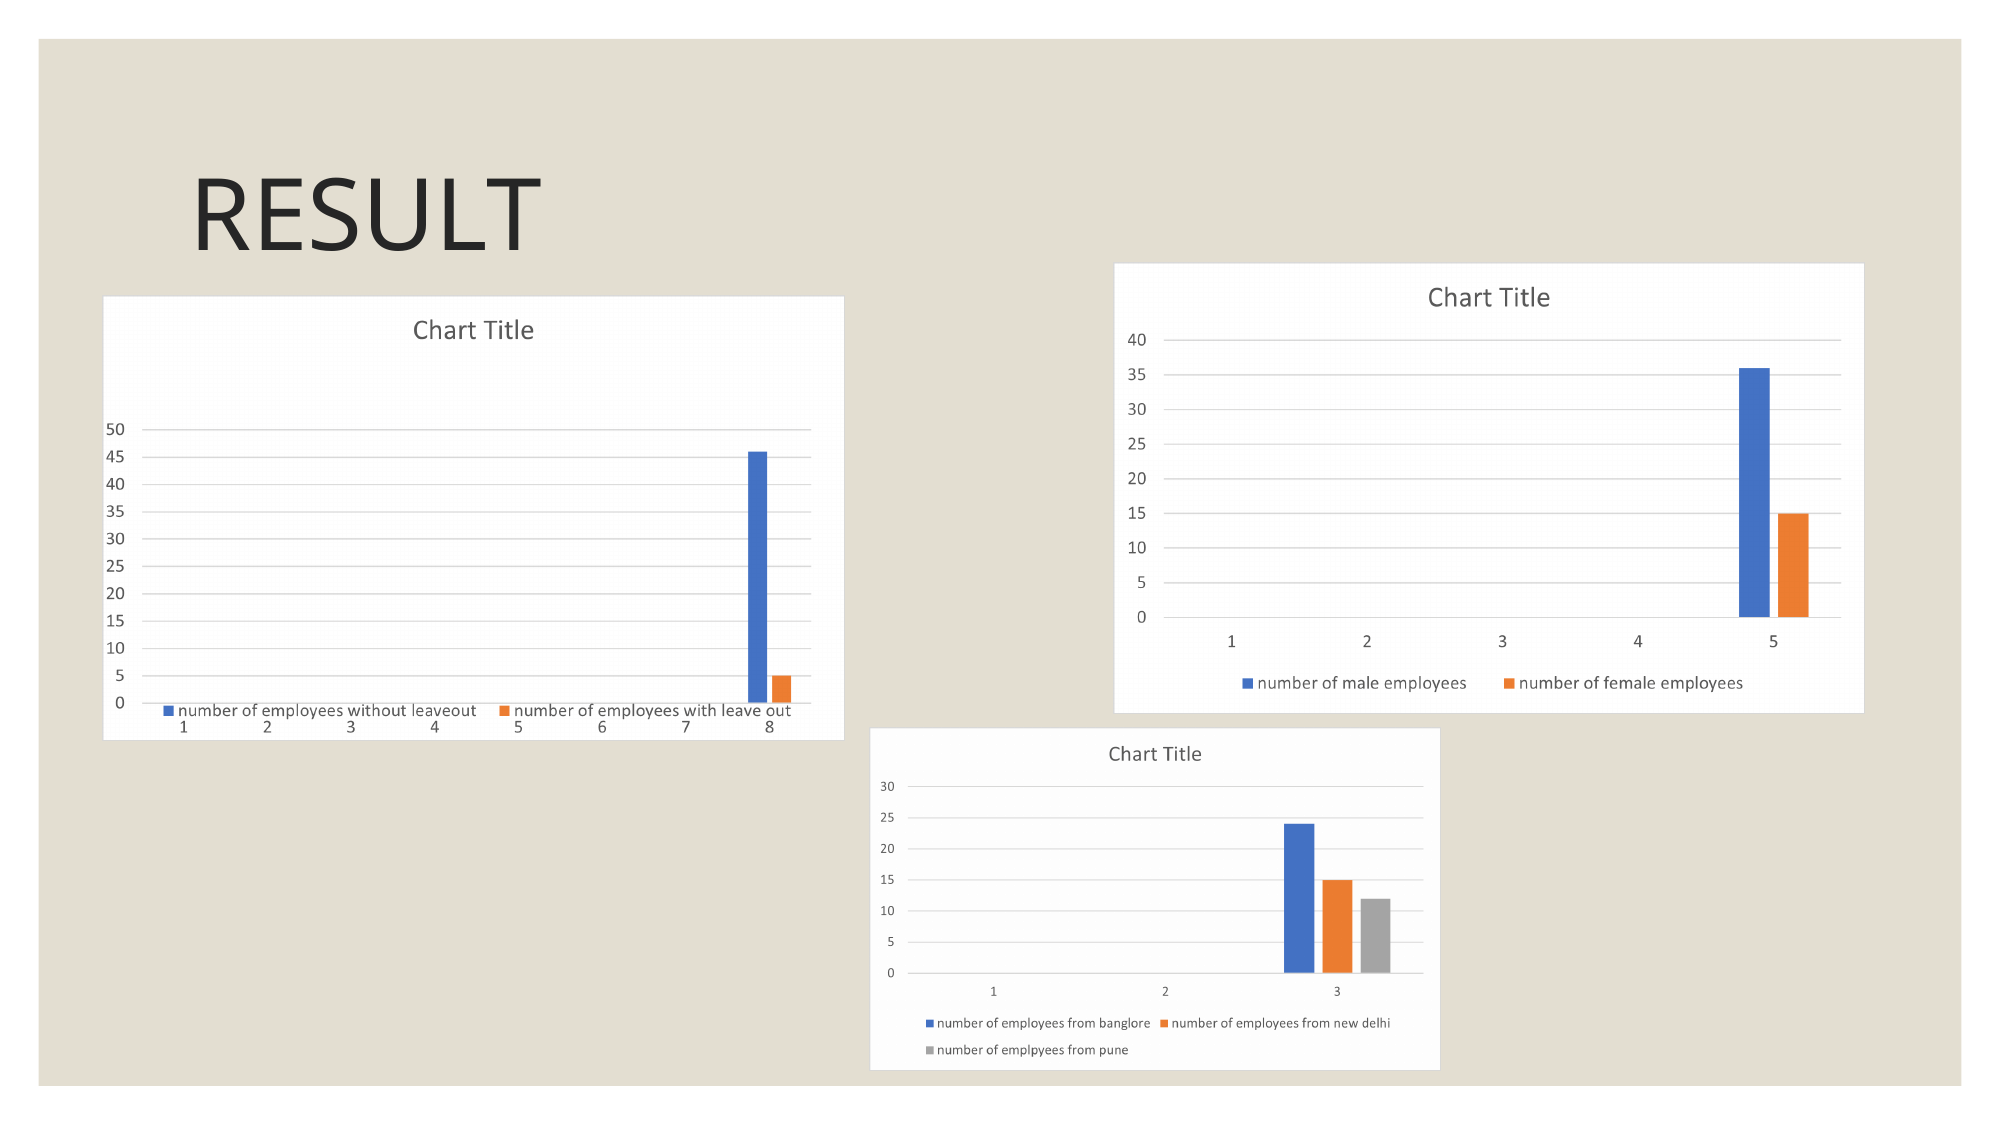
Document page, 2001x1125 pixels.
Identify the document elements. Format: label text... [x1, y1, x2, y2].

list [102, 295, 845, 741]
picture [869, 727, 1441, 1071]
picture [1112, 262, 1865, 714]
title RESULT [174, 105, 1825, 331]
